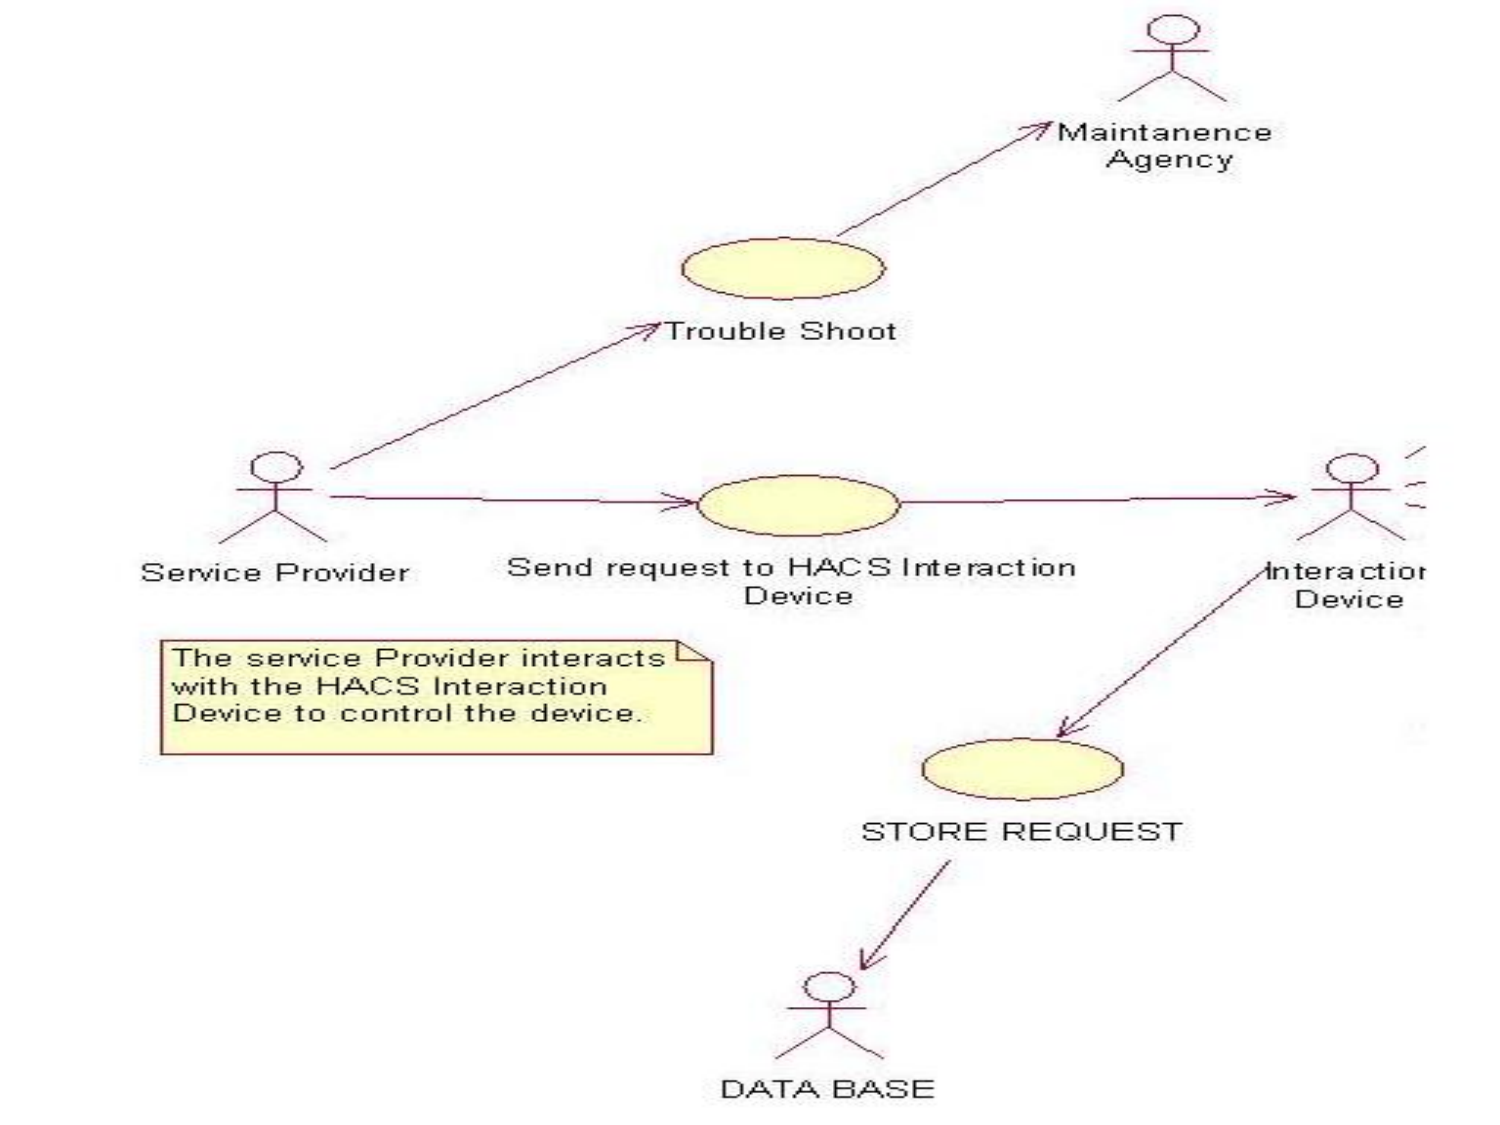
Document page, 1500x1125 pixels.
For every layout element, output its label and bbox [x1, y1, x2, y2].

list [0, 0, 1500, 1125]
